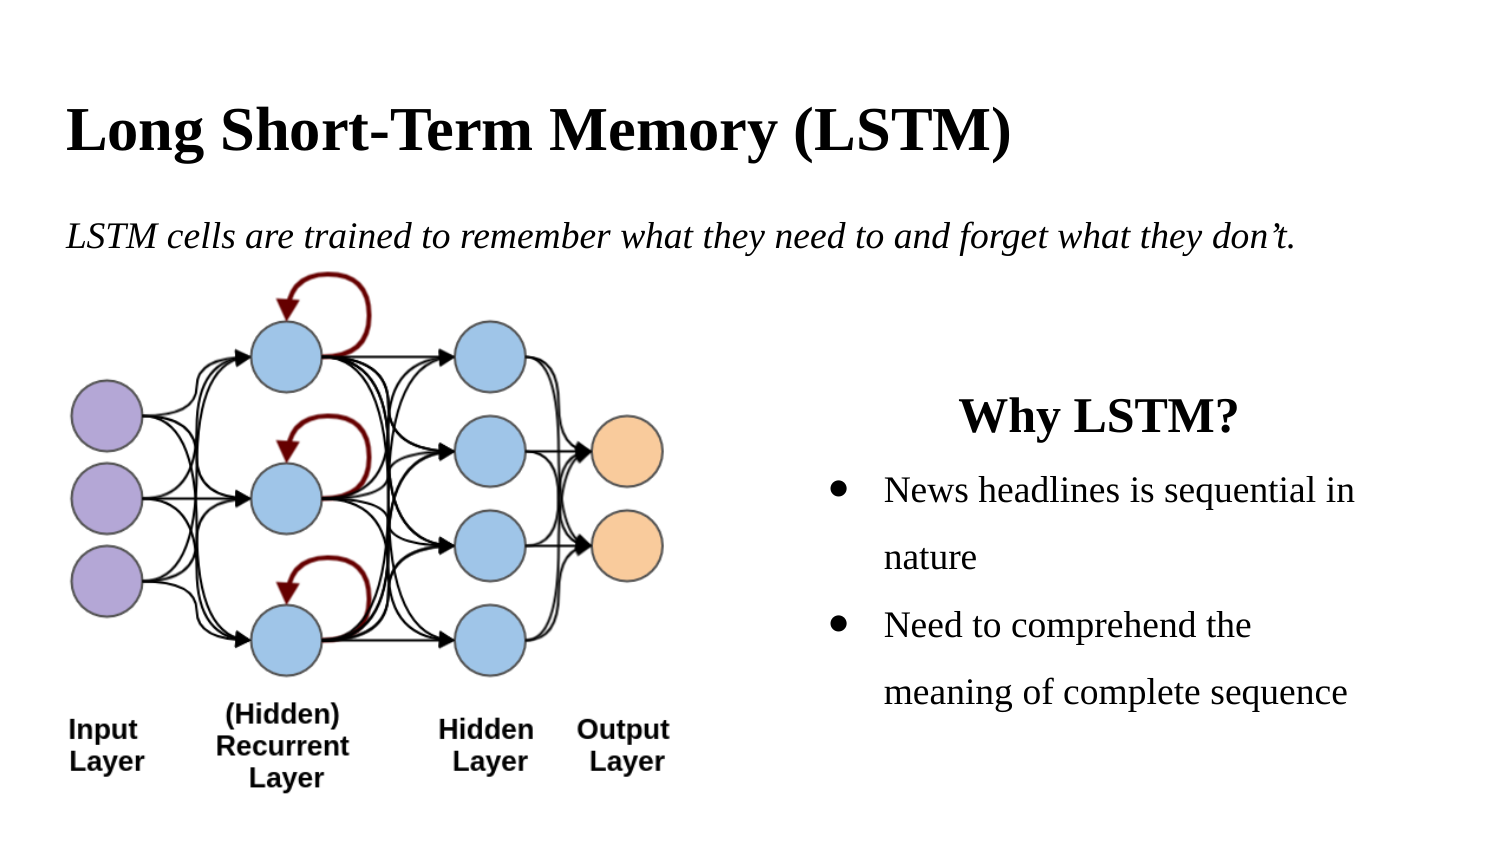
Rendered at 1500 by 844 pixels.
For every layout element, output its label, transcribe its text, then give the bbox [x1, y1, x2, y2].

title Long Short-Term Memory (LSTM) [51, 72, 1449, 167]
picture [50, 256, 704, 818]
text_box Why LSTM? News headlines is sequential in nature Need to comprehend the meaning of complete sequence [793, 337, 1405, 775]
list LSTM cells are trained to remember what they need to and forget what they don’t. [51, 189, 1449, 257]
